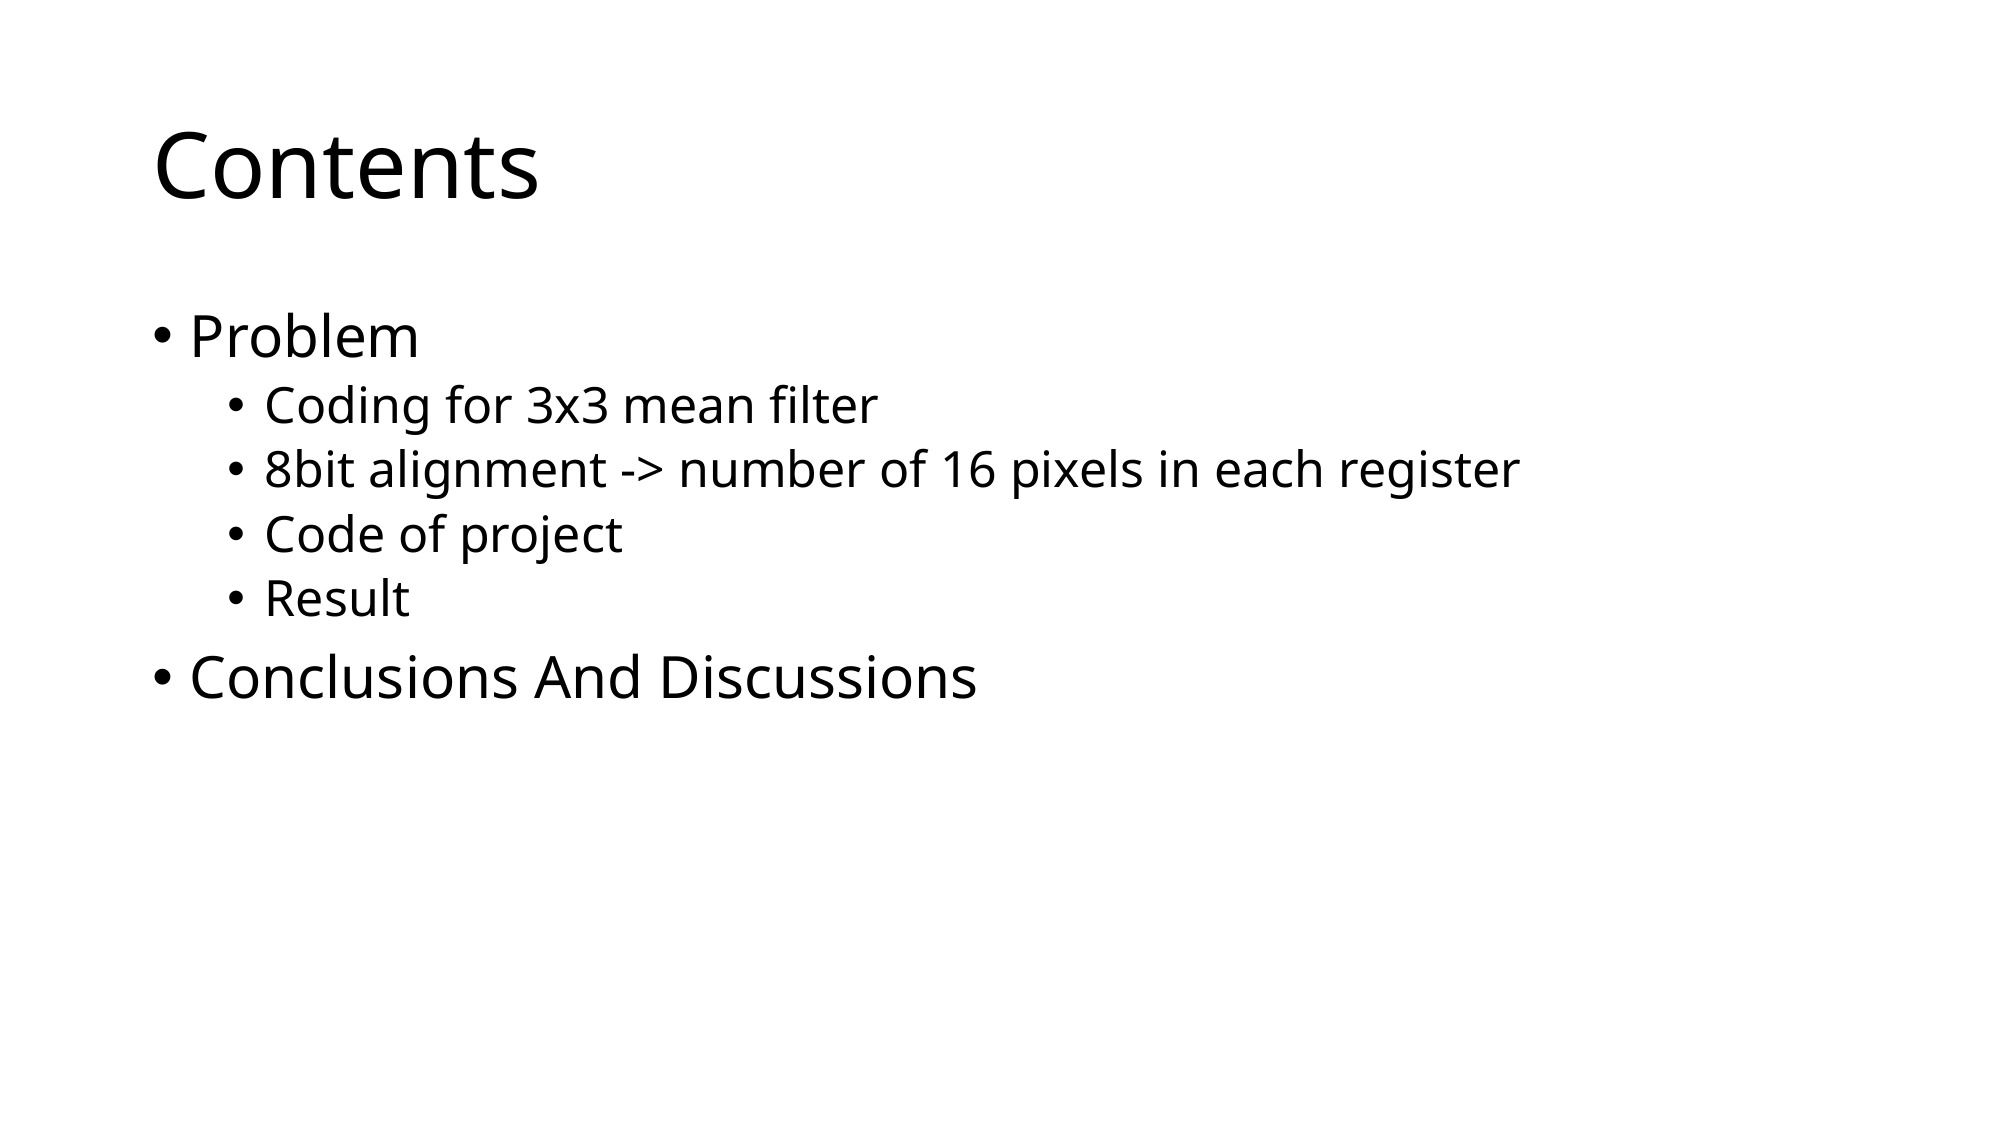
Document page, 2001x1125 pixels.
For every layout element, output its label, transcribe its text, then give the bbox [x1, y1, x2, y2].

list Problem Coding for 3x3 mean filter 8bit alignment -> number of 16 pixels in each register Code of project Result Conclusions And Discussions [137, 299, 1863, 1014]
title Contents [137, 59, 1863, 278]
